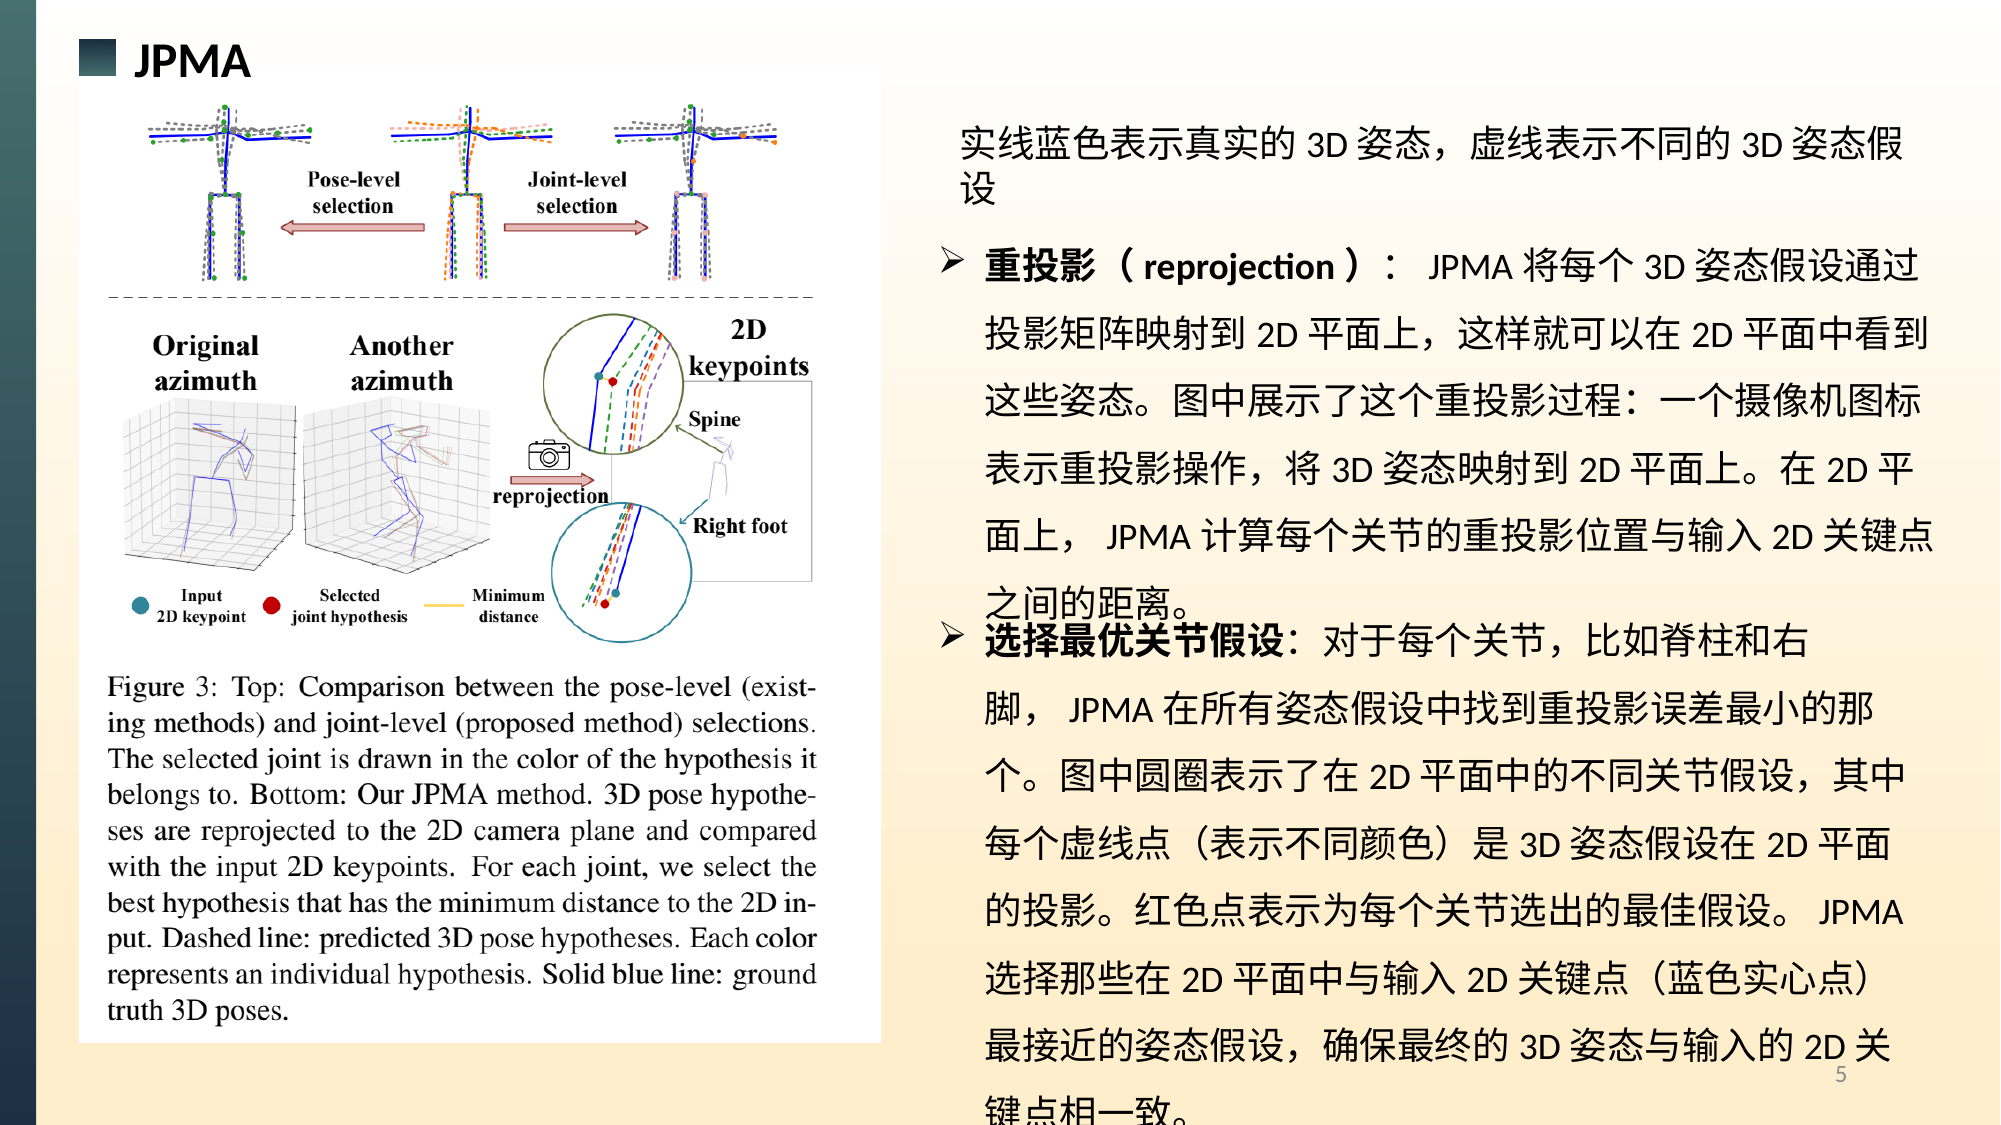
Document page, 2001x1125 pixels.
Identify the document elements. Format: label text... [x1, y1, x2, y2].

text_box [0, 0, 37, 1125]
text_box 选择最优关节假设：对于每个关节，比如脊柱和右脚，JPMA在所有姿态假设中找到重投影误差最小的那个。图中圆圈表示了在2D平面中的不同关节假设，其中每个虚线点（表示不同颜色）是3D姿态假设在2D平面的投影。红色点表示为每个关节选出的最佳假设。JPMA选择那些在2D平面中与输入2D关键点（蓝色实心点）最接近的姿态假设，确保最终的3D姿态与输入的2D关键点相一致。 [923, 587, 1924, 1125]
text_box JPMA [119, 20, 1120, 95]
text_box 实线蓝色表示真实的3D姿态，虚线表示不同的3D姿态假设 [944, 112, 1945, 212]
text_box 重投影（reprojection）：JPMA将每个3D姿态假设通过投影矩阵映射到2D平面上，这样就可以在2D平面中看到这些姿态。图中展示了这个重投影过程：一个摄像机图标表示重投影操作，将3D姿态映射到2D平面上。在2D平面上，JPMA计算每个关节的重投影位置与输入2D关键点之间的距离。 [923, 212, 1967, 633]
picture [79, 39, 881, 1043]
